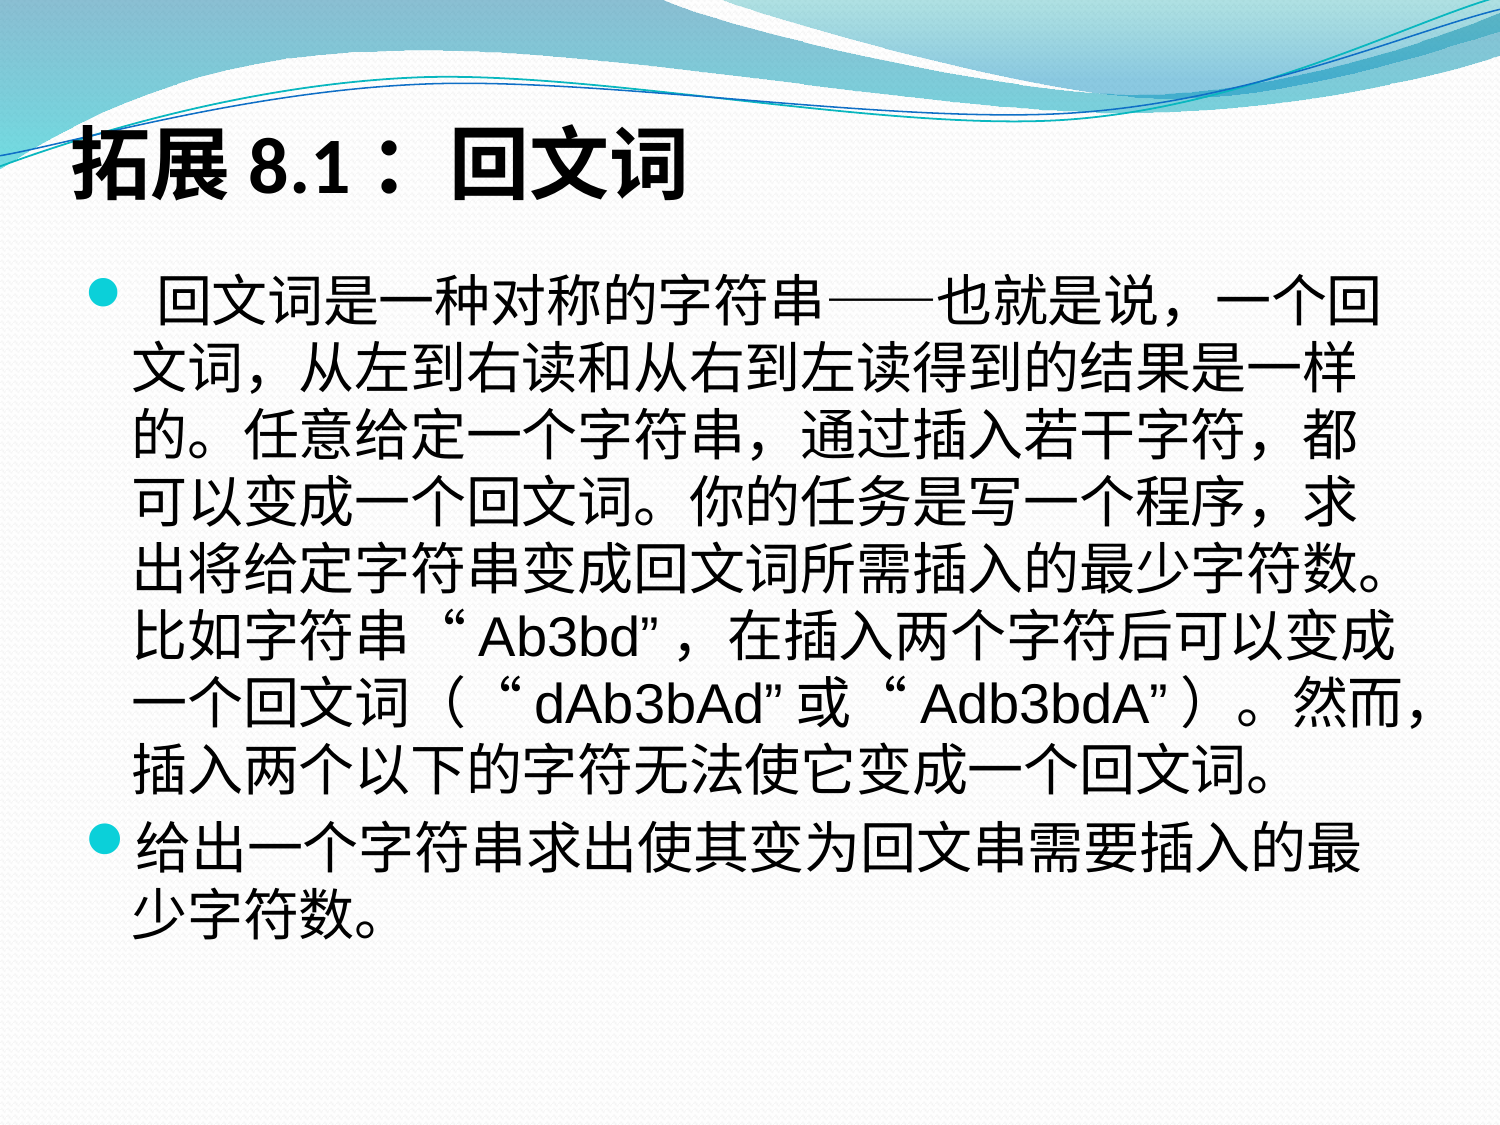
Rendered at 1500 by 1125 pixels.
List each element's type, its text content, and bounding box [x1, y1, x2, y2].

list 回文词是一种对称的字符串——也就是说，一个回文词，从左到右读和从右到左读得到的结果是一样的。任意给定一个字符串，通过插入若干字符，都可以变成一个回文词。你的任务是写一个程序，求出将给定字符串变成回文词所需插入的最少字符数。比如字符串“Ab3bd”，在插入两个字符后可以变成一个回文词（“dAb3bAd”或“Adb3bdA”）。然而，插入两个以下的字符无法使它变成一个回文词。 给出一个字符串求出使其变为回文串需要插入的最少字符数。 [70, 257, 1421, 978]
title 拓展8.1：回文词 [70, 105, 1421, 210]
